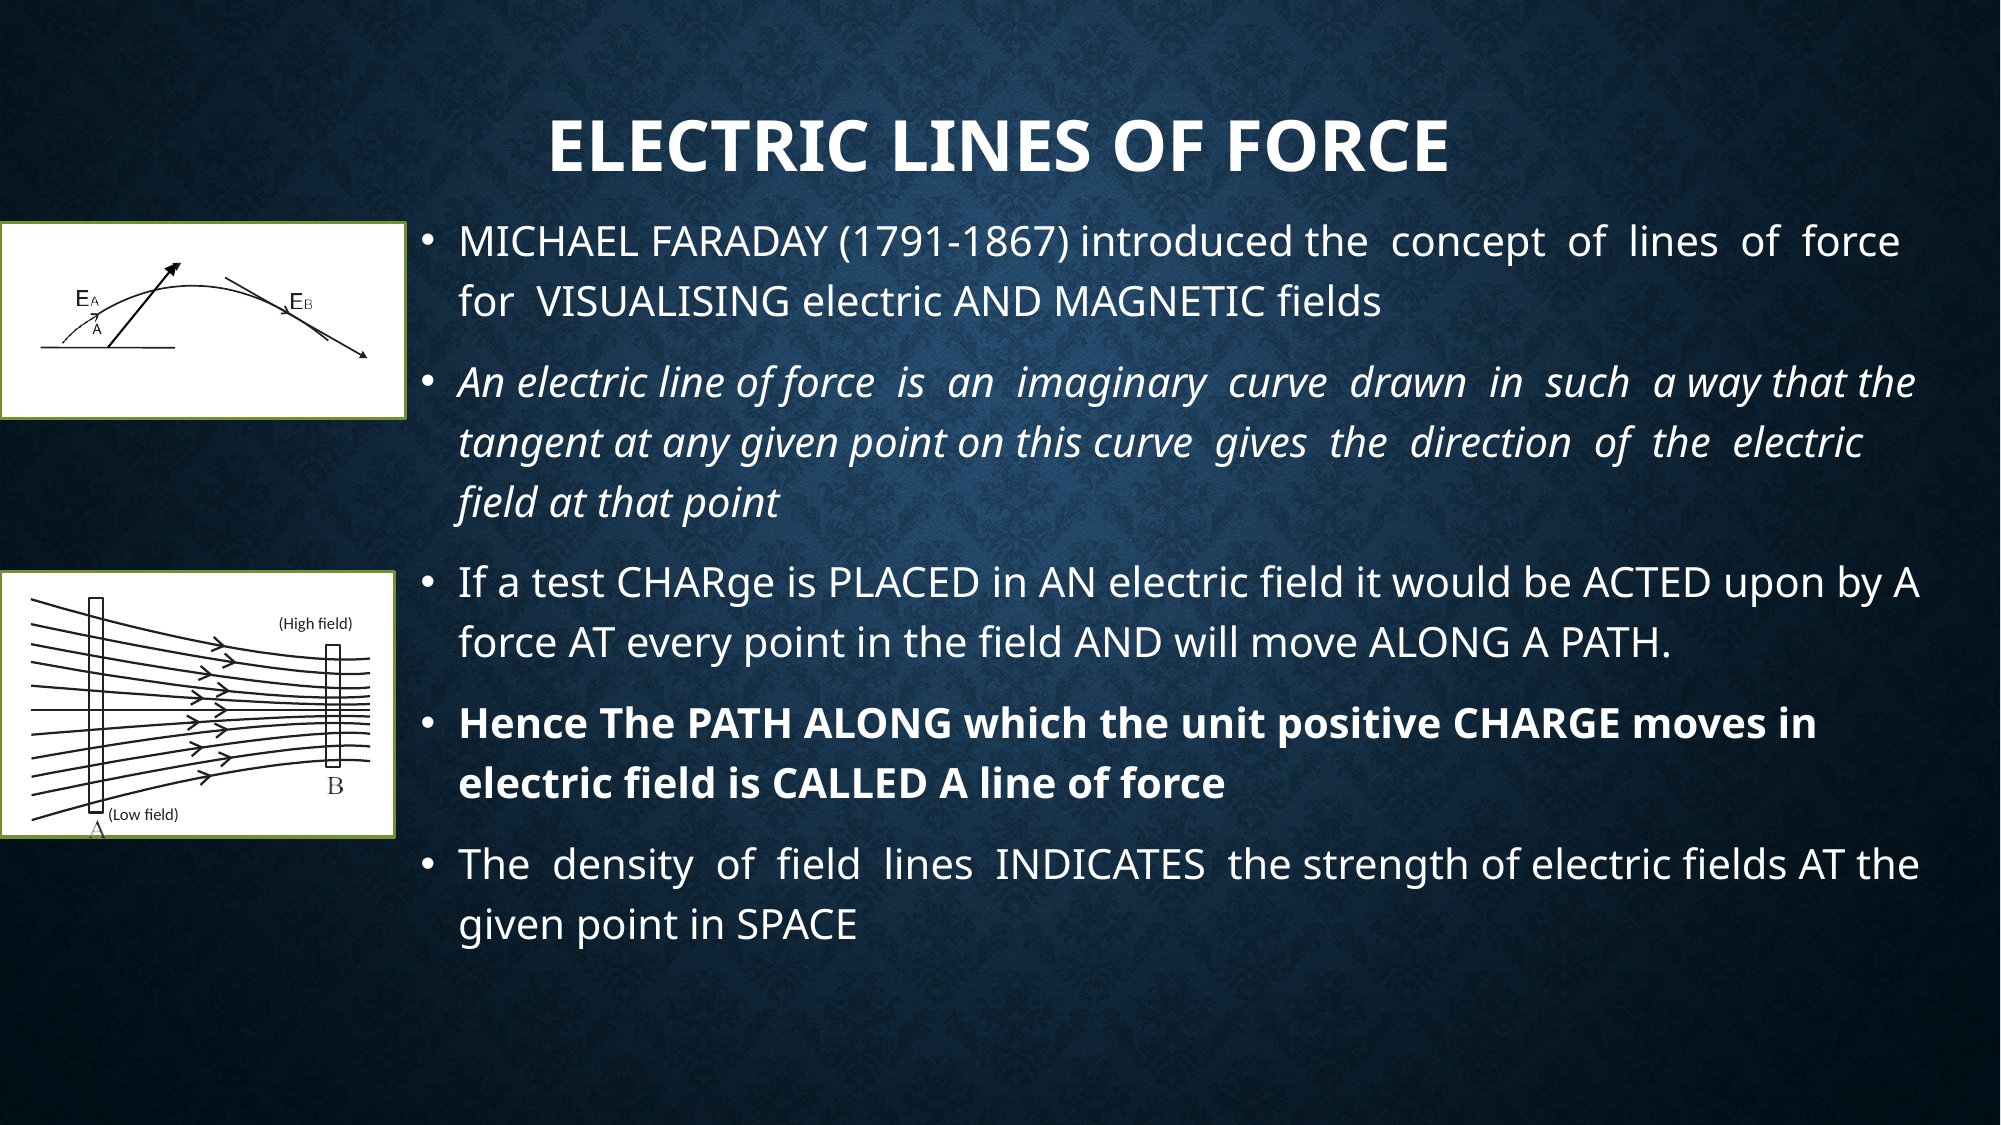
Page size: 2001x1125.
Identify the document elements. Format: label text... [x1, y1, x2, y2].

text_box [0, 570, 395, 838]
list Michael Faraday (1791-1867) introduced the concept of lines of force for visualising electric and magnetic fields An electric line of force is an imaginary curve drawn in such a way that the tangent at any given point on this curve gives the direction of the electric field at that point If a test charge is placed in an electric field it would be acted upon by a force at every point in the field and will move along a path. Hence The path along which the unit positive charge moves in electric field is called a line of force The density of field lines indicates the strength of electric fields at the given point in space [405, 197, 1960, 1075]
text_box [0, 222, 407, 419]
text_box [39, 262, 182, 349]
title Electric Lines of Force [149, 99, 1849, 198]
